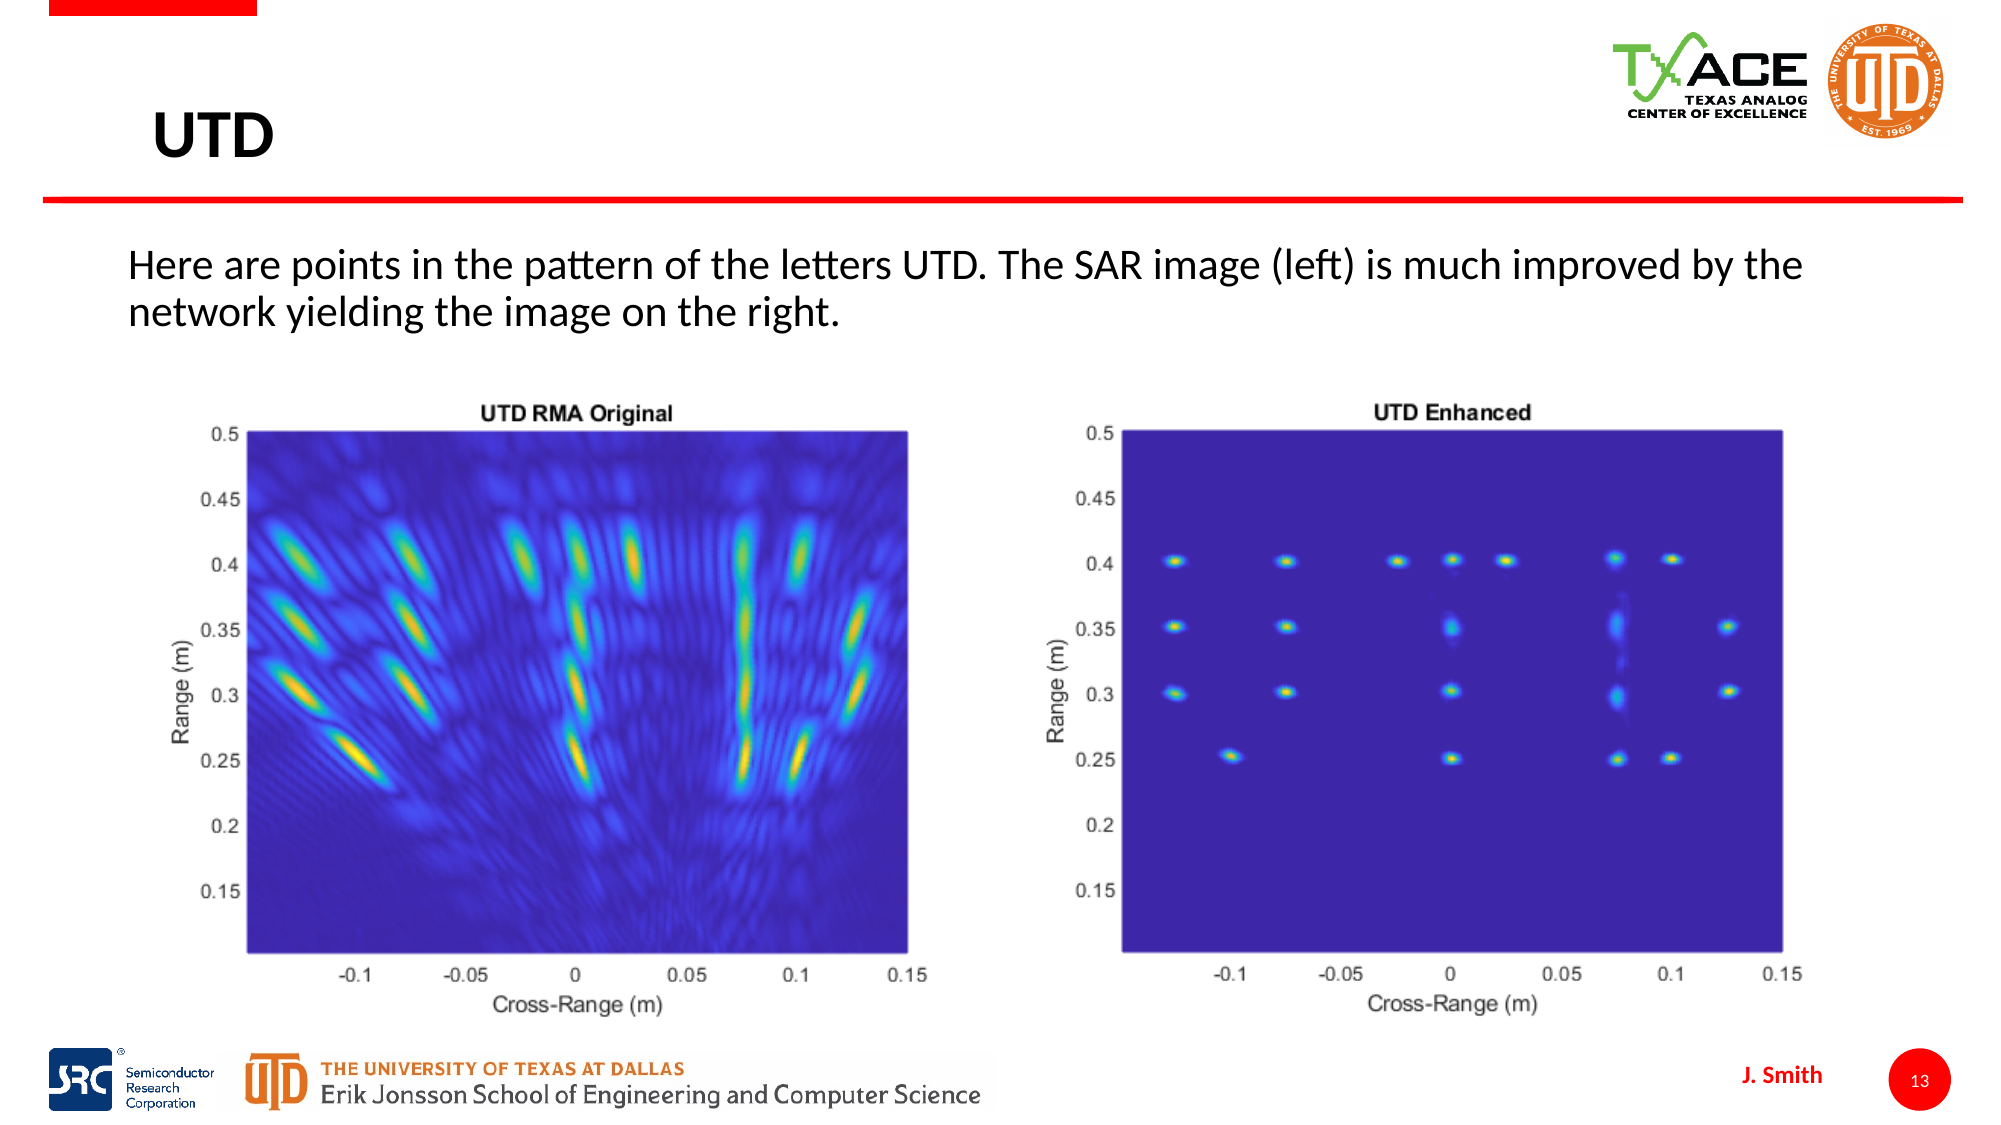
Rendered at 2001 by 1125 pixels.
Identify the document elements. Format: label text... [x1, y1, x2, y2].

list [137, 385, 988, 1023]
picture [49, 1048, 214, 1111]
picture [1613, 32, 1807, 59]
title UTD [137, 59, 1863, 211]
picture [1819, 15, 1952, 147]
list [1012, 384, 1863, 1022]
text_box Here are points in the pattern of the letters UTD. The SAR image (left) is much improved by the network yielding the image on the right. [113, 234, 1839, 385]
picture [217, 1051, 997, 1111]
